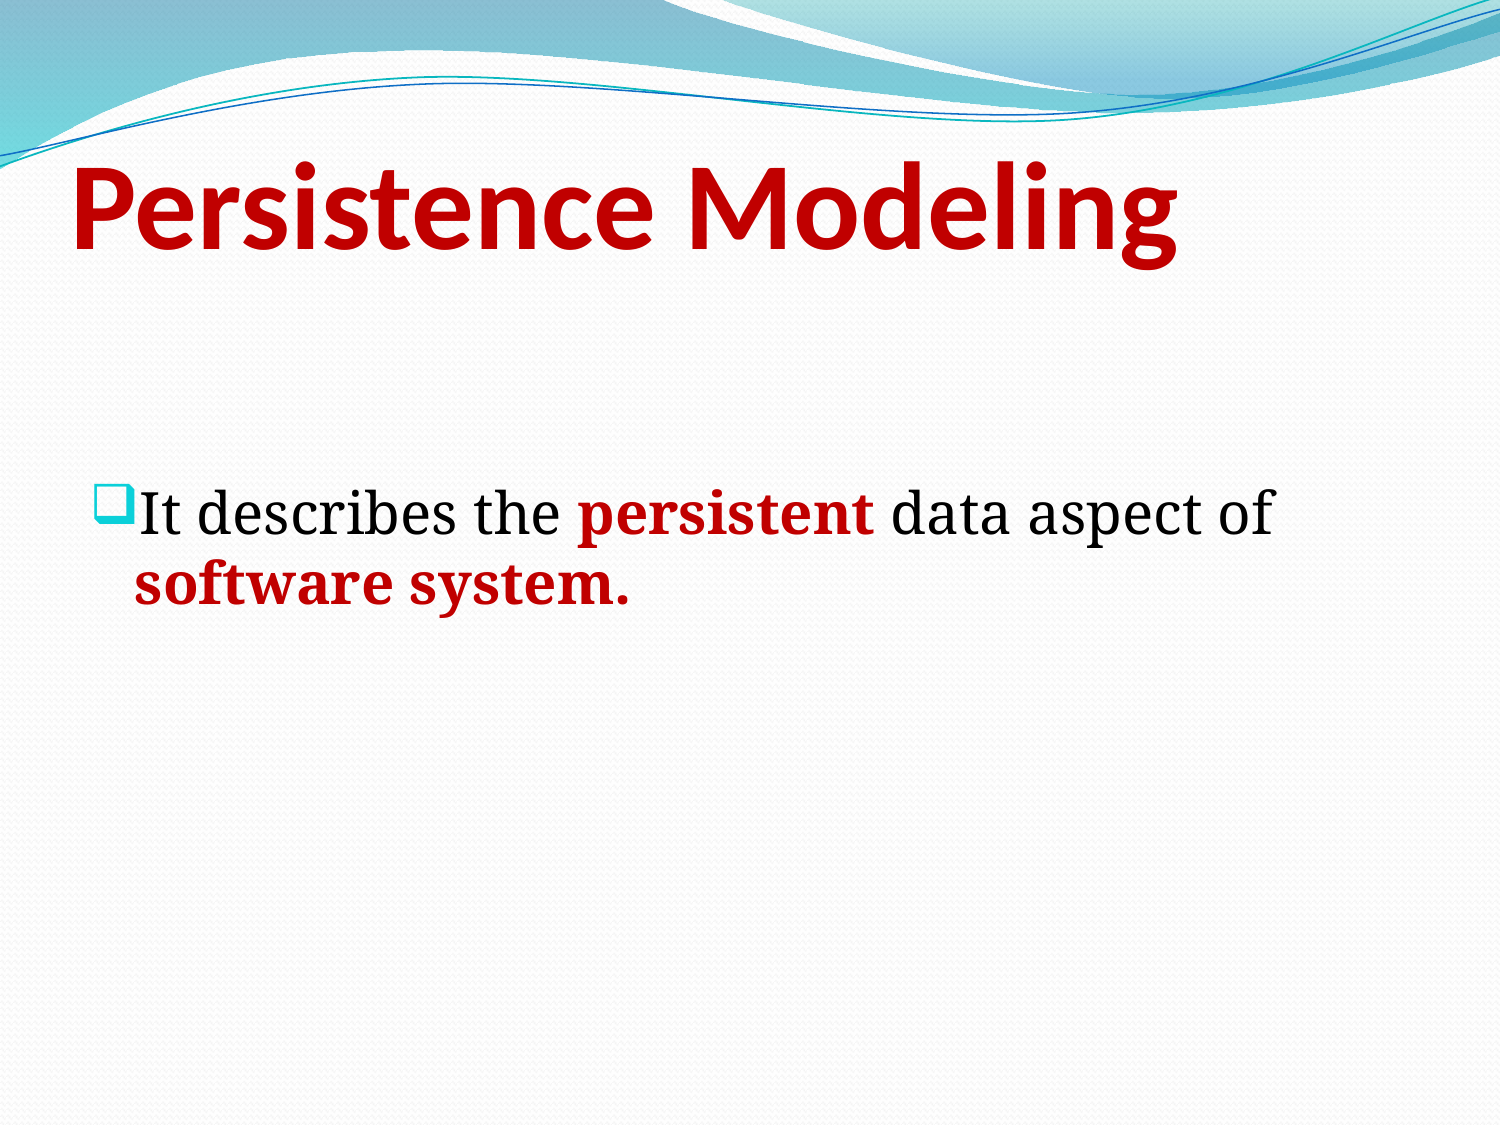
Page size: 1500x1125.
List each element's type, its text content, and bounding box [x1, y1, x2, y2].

title Persistence Modeling [70, 386, 1421, 575]
list It describes the persistent data aspect of software system. [75, 468, 1425, 856]
